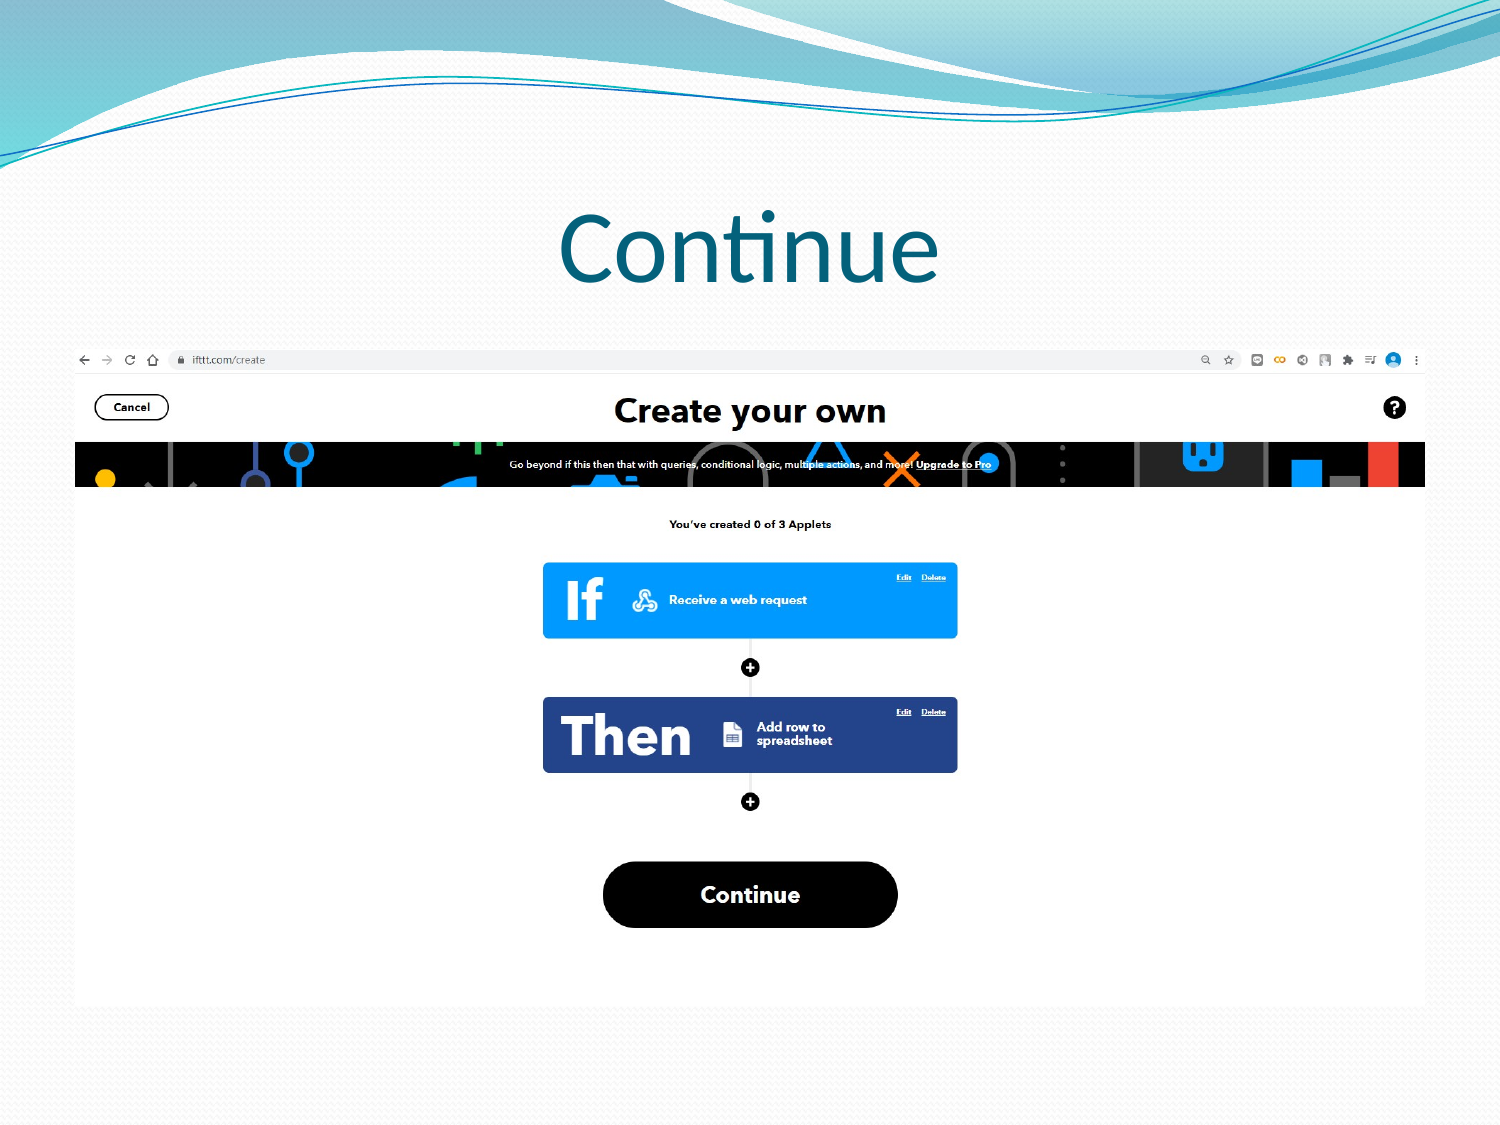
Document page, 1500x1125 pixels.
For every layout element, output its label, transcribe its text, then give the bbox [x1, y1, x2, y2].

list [74, 348, 1426, 1006]
title Continue [75, 115, 1425, 303]
